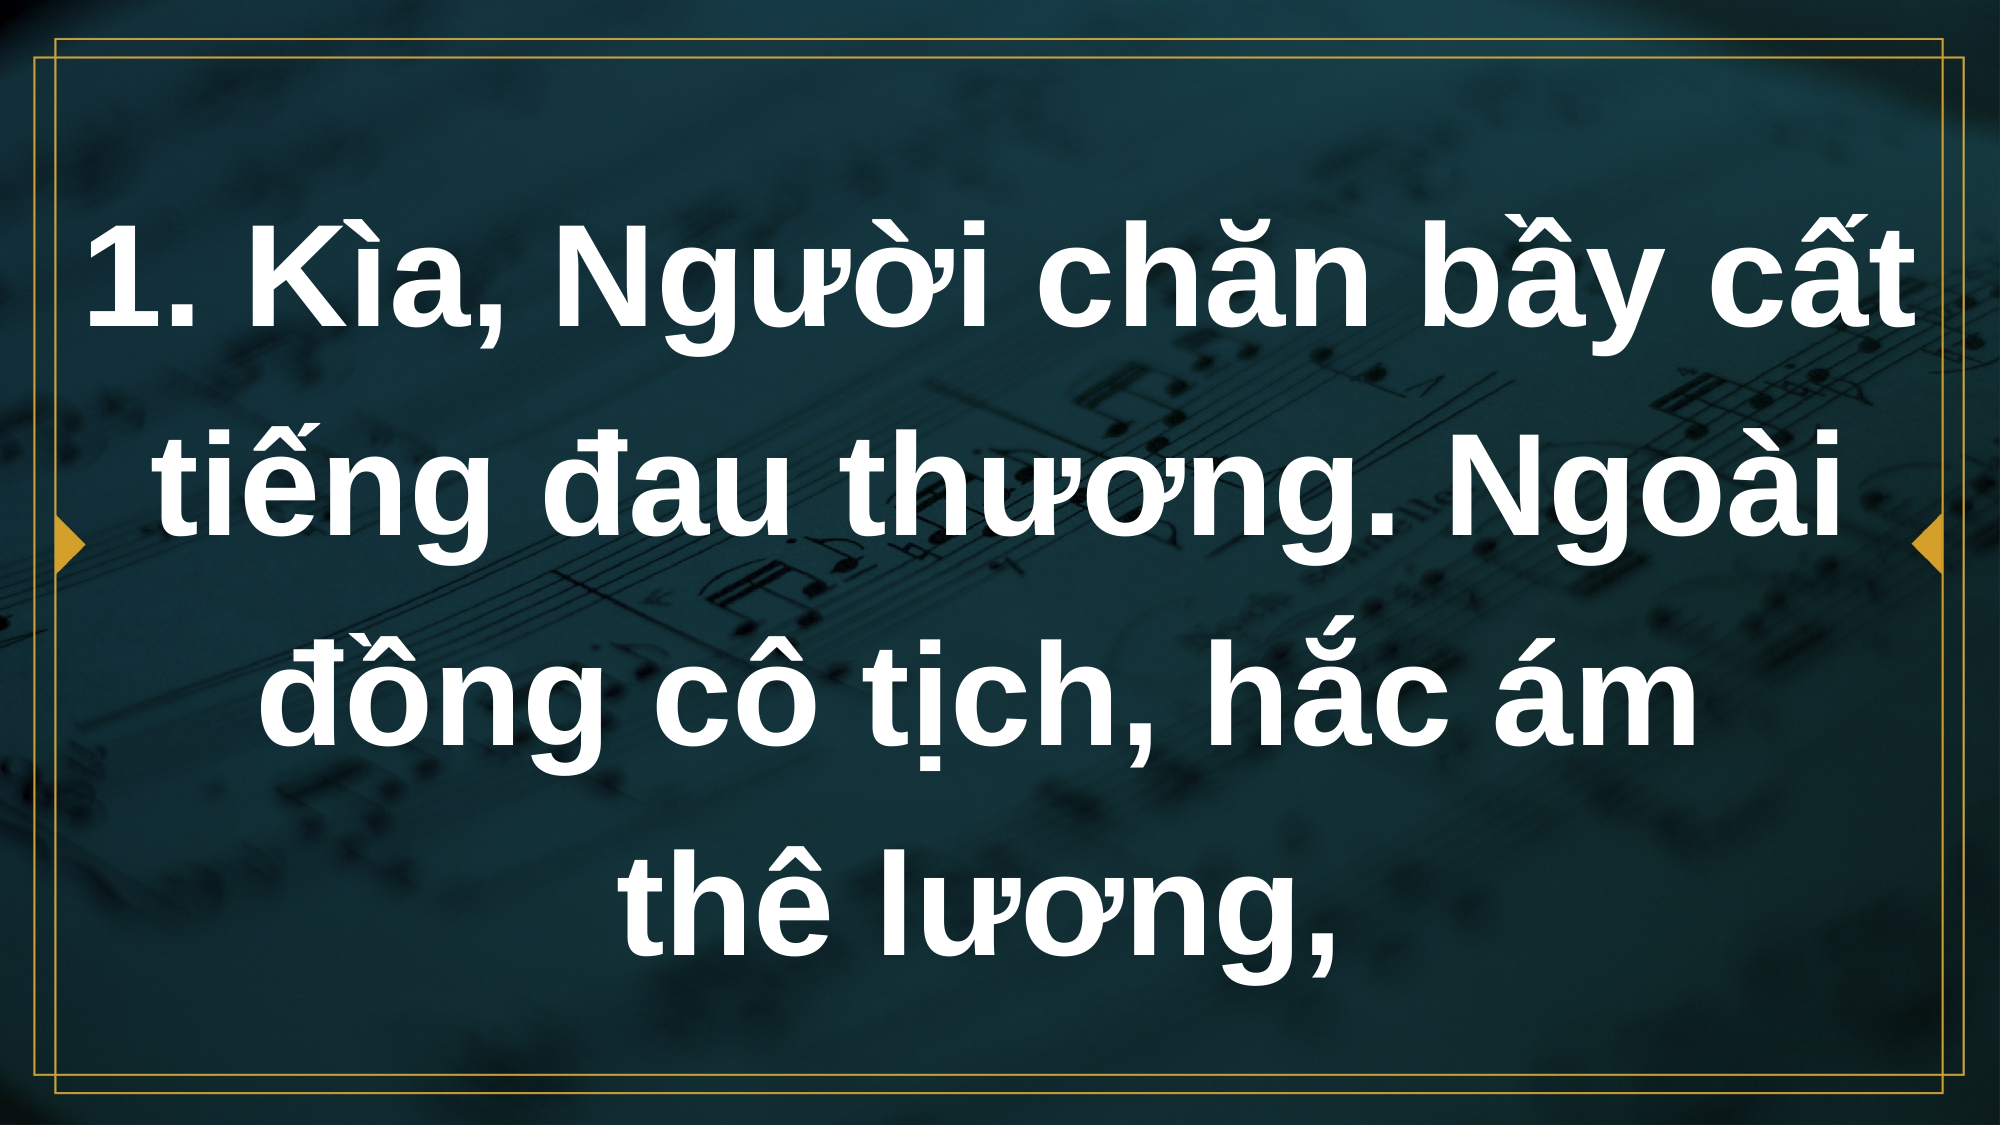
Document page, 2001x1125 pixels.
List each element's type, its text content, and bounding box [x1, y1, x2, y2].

picture [0, 0, 2000, 1125]
title 1. Kìa, Người chăn bầy cất tiếng đau thương. Ngoài đồng cô tịch, hắc ám thê lương, [55, 53, 1945, 1077]
